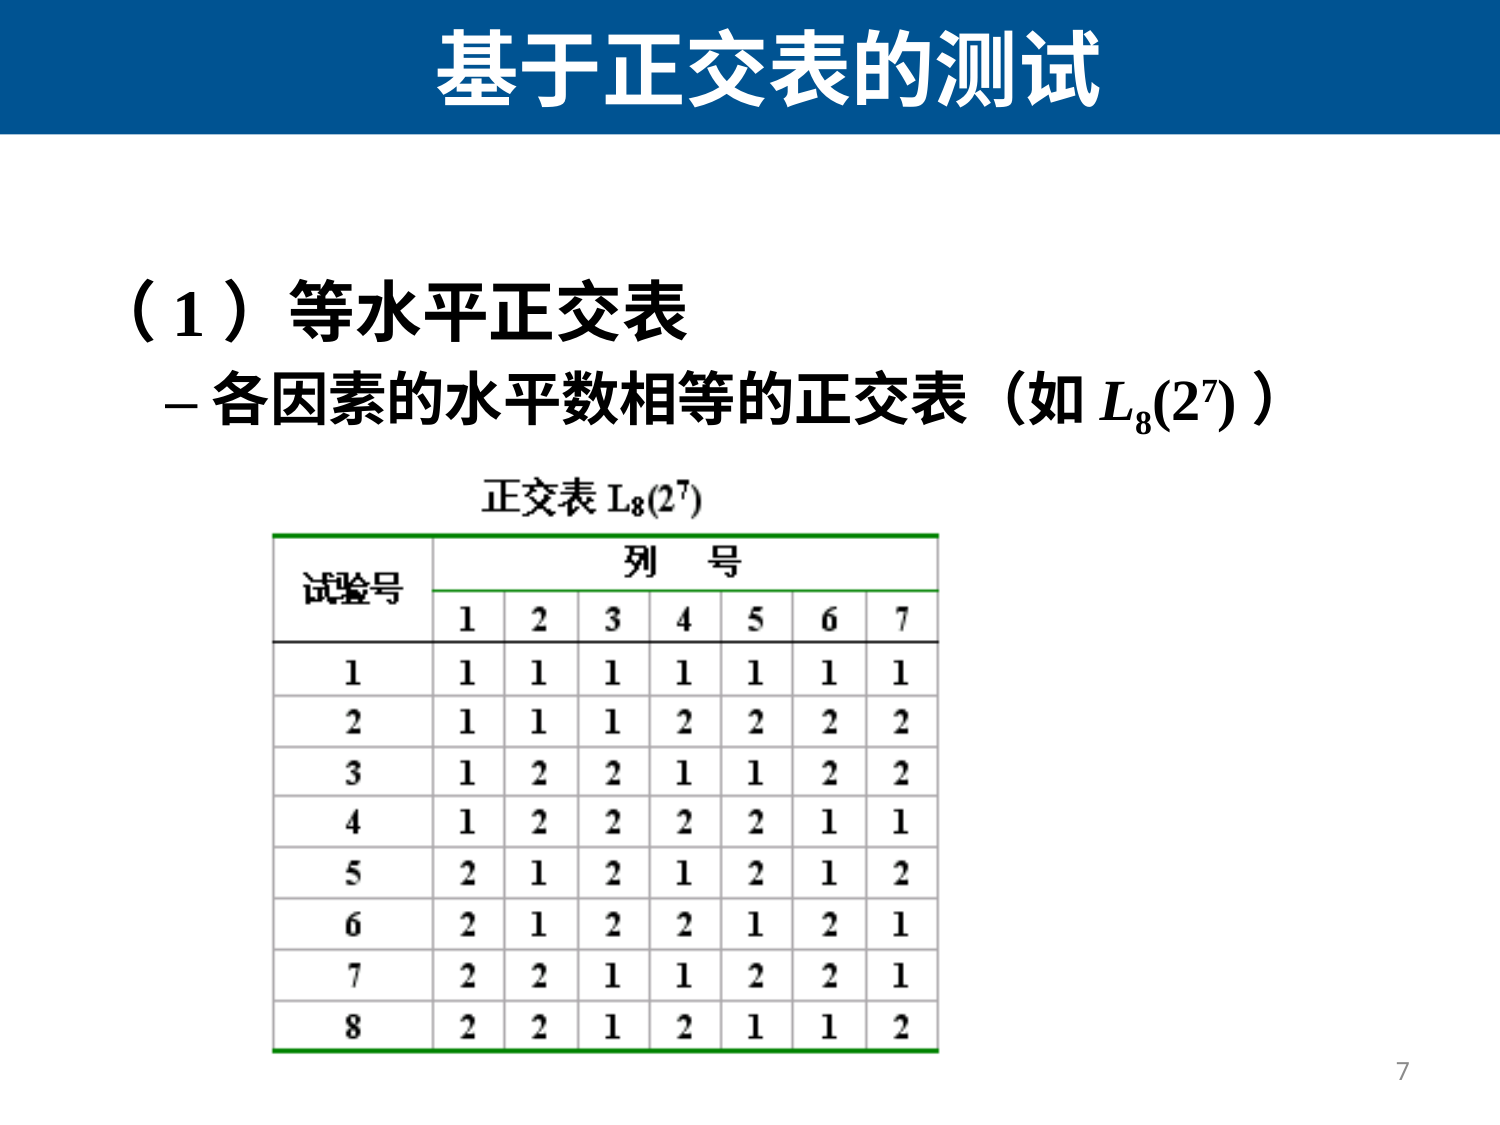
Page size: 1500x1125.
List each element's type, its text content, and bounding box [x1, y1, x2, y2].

picture [241, 455, 973, 1099]
title 基于正交表的测试 [0, 0, 1500, 135]
slide_number 7 [1074, 1042, 1425, 1103]
list （1）等水平正交表 各因素的水平数相等的正交表（如L8(27)） [75, 262, 1425, 1005]
